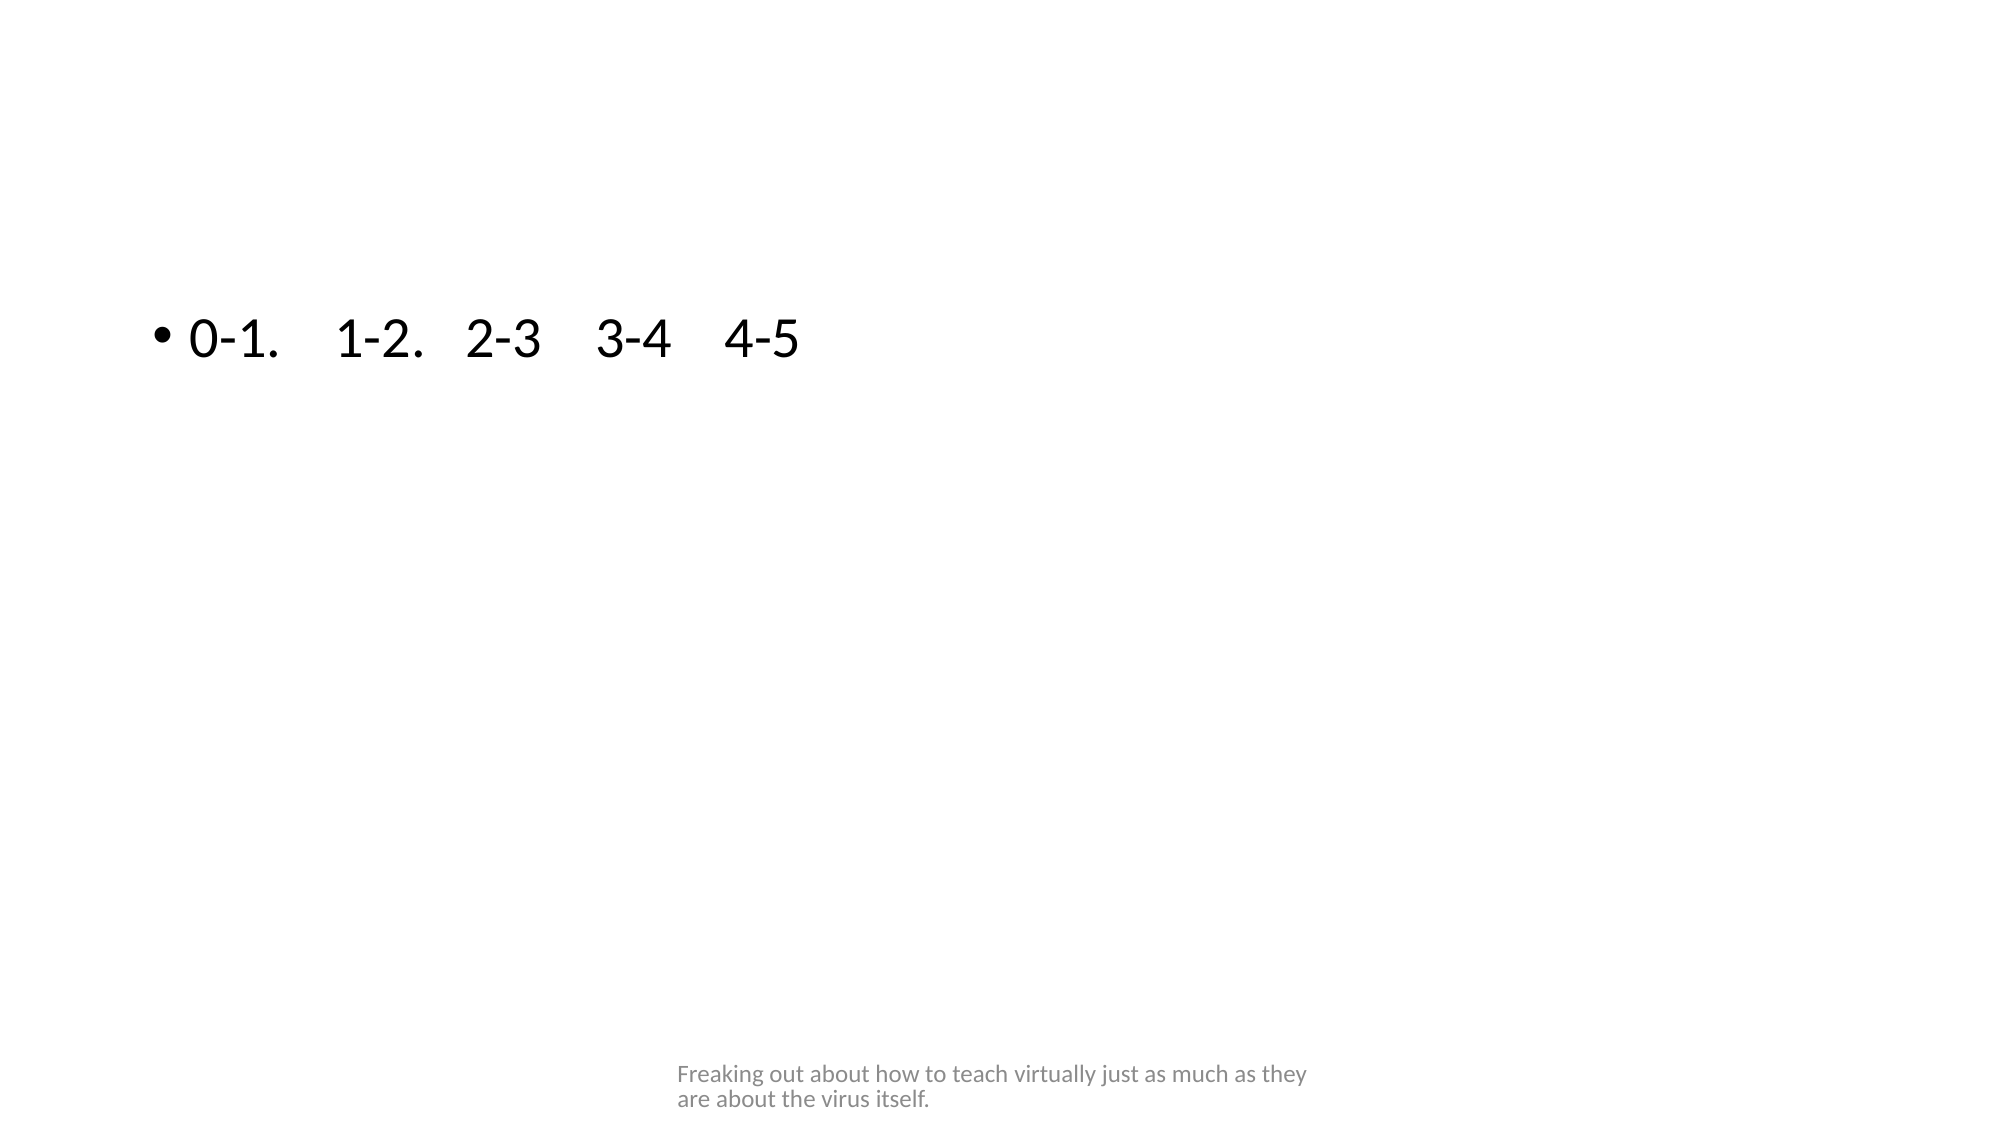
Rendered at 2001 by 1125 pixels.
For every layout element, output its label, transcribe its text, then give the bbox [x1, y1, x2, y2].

footer Freaking out about how to teach virtually just as much as they are about the virus itself. [662, 1042, 1338, 1103]
list 0-1. 1-2. 2-3 3-4 4-5 [137, 299, 1863, 1014]
